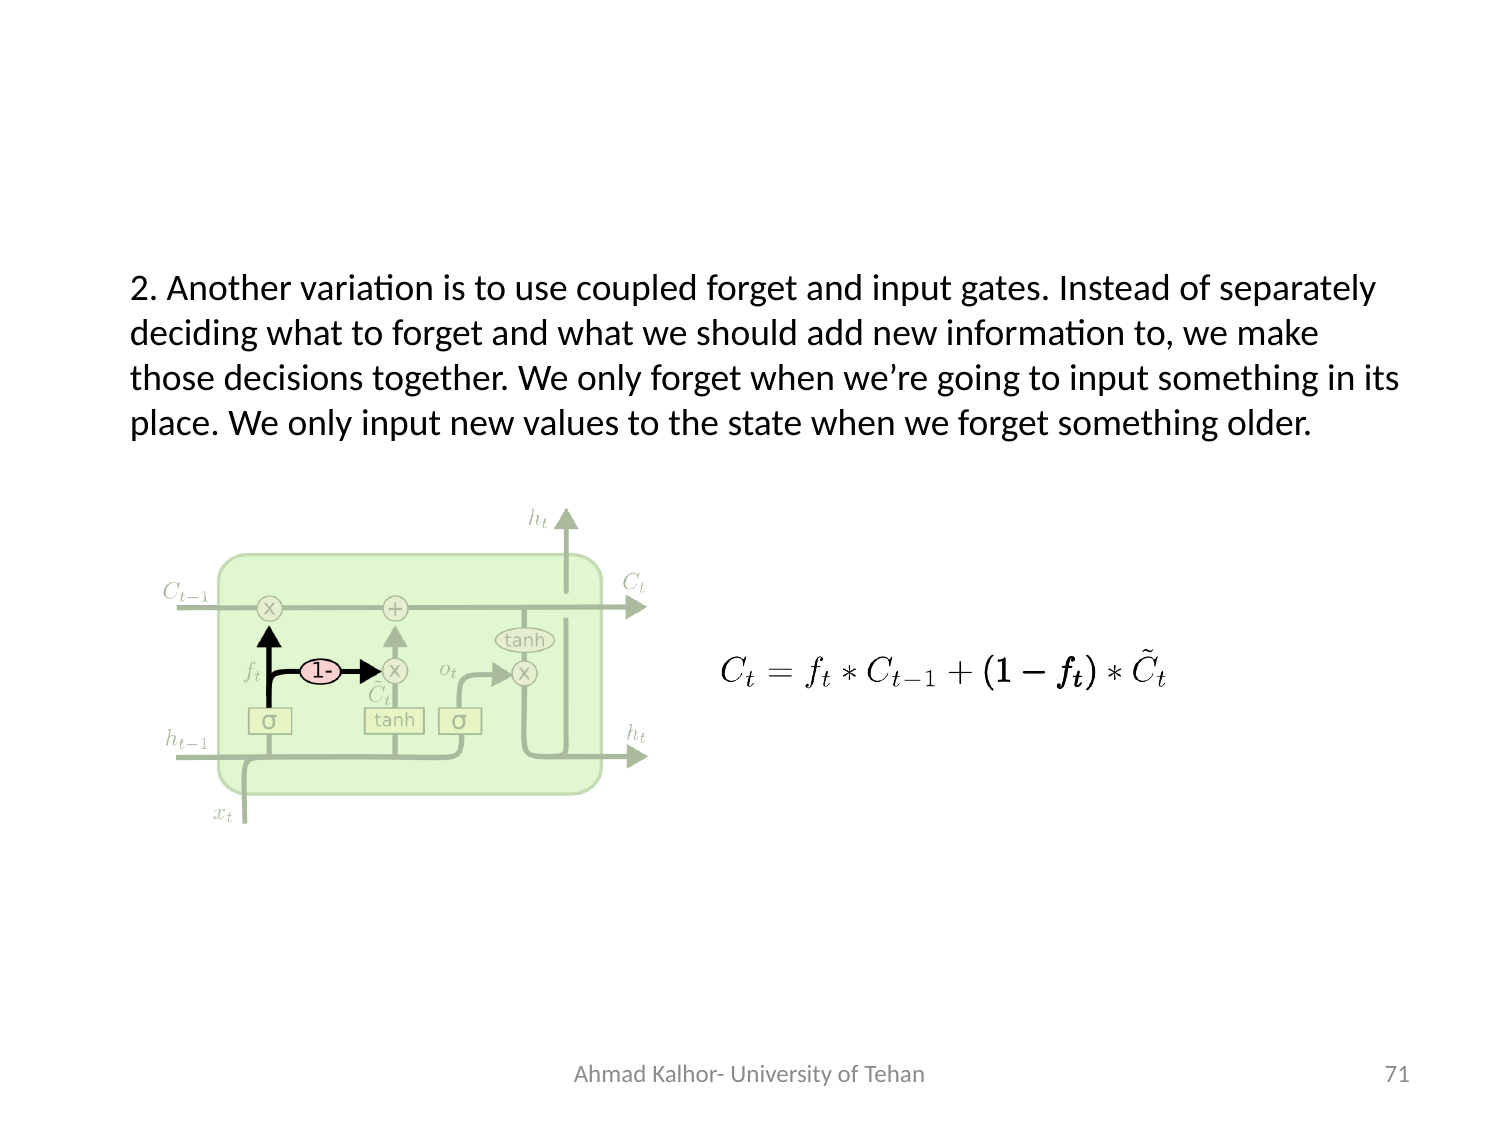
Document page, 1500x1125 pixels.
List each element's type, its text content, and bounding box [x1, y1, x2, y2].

footer Ahmad Kalhor- University of Tehan [512, 1042, 988, 1103]
text_box 2. Another variation is to use coupled forget and input gates. Instead of separately deciding what to forget and what we should add new information to, we make those decisions together. We only forget when we’re going to input something in its place. We only input new values to the state when we forget something older. [114, 255, 1428, 451]
picture [149, 503, 1214, 833]
slide_number 71 [1074, 1042, 1425, 1103]
